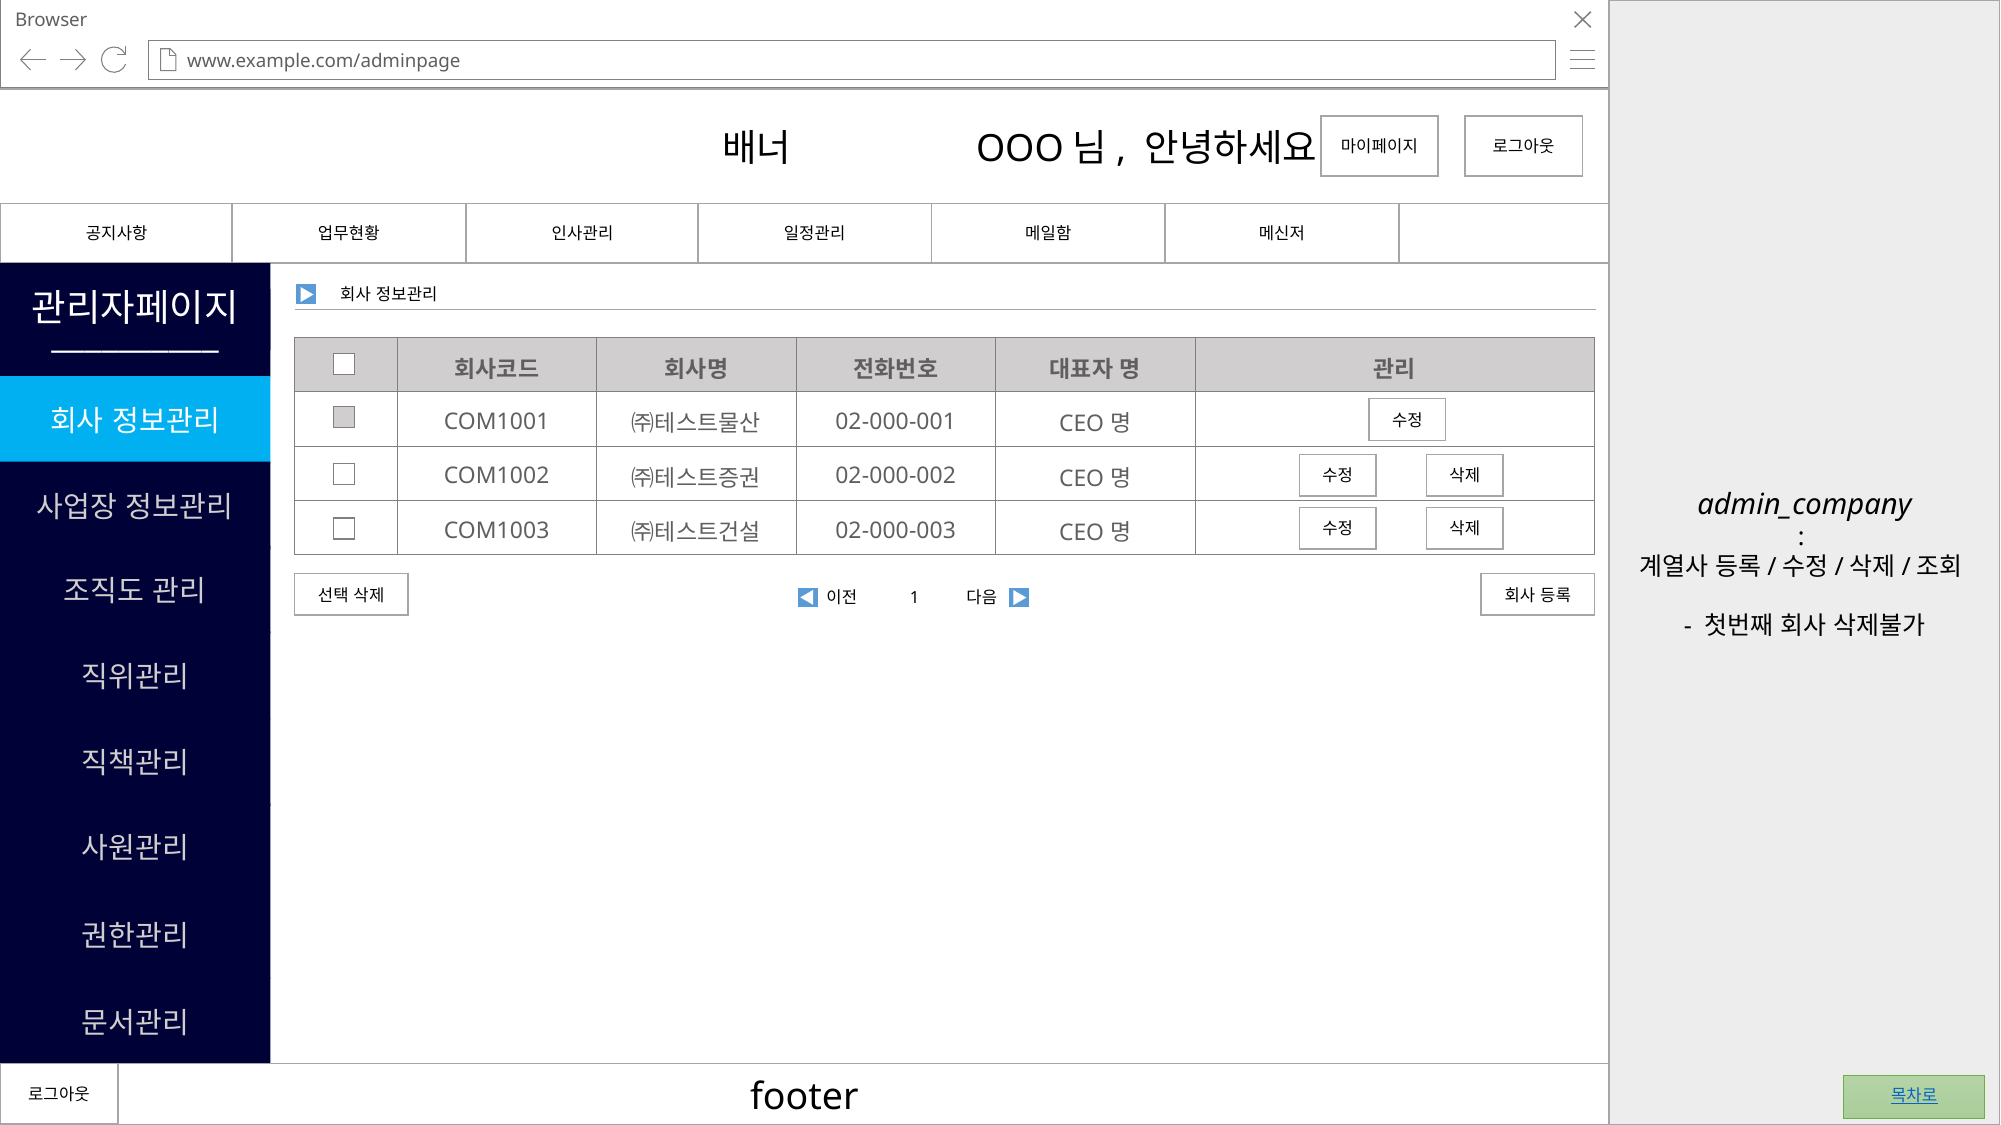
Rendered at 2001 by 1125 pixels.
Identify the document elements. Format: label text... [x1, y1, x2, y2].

text_box 목차로 [1843, 1075, 1985, 1119]
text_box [0, 0, 1610, 1125]
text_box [0, 262, 271, 377]
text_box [297, 285, 315, 304]
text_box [798, 579, 1028, 616]
text_box admin_company : 계열사 등록/수정/삭제/조회 - 첫번째 회사 삭제불가 [1610, 0, 2000, 1125]
